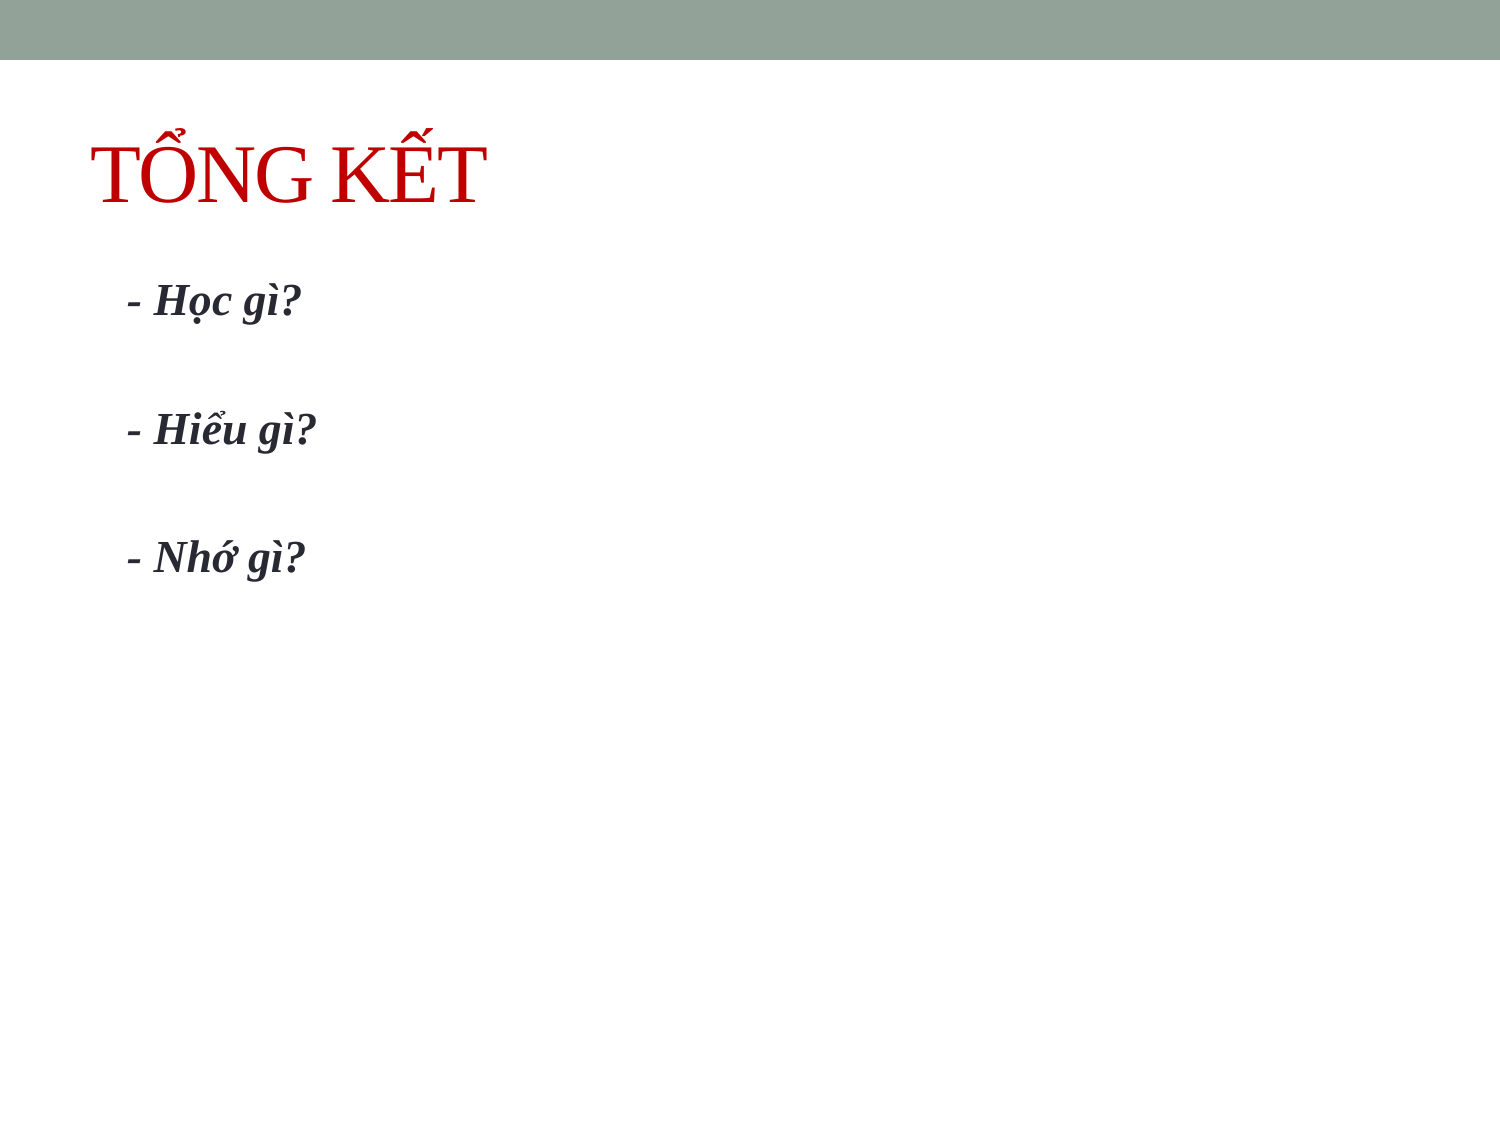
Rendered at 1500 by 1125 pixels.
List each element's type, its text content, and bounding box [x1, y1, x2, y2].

list - Học gì? - Hiểu gì? - Nhớ gì? [75, 262, 1425, 1063]
title TỔNG KẾT [75, 87, 1425, 250]
